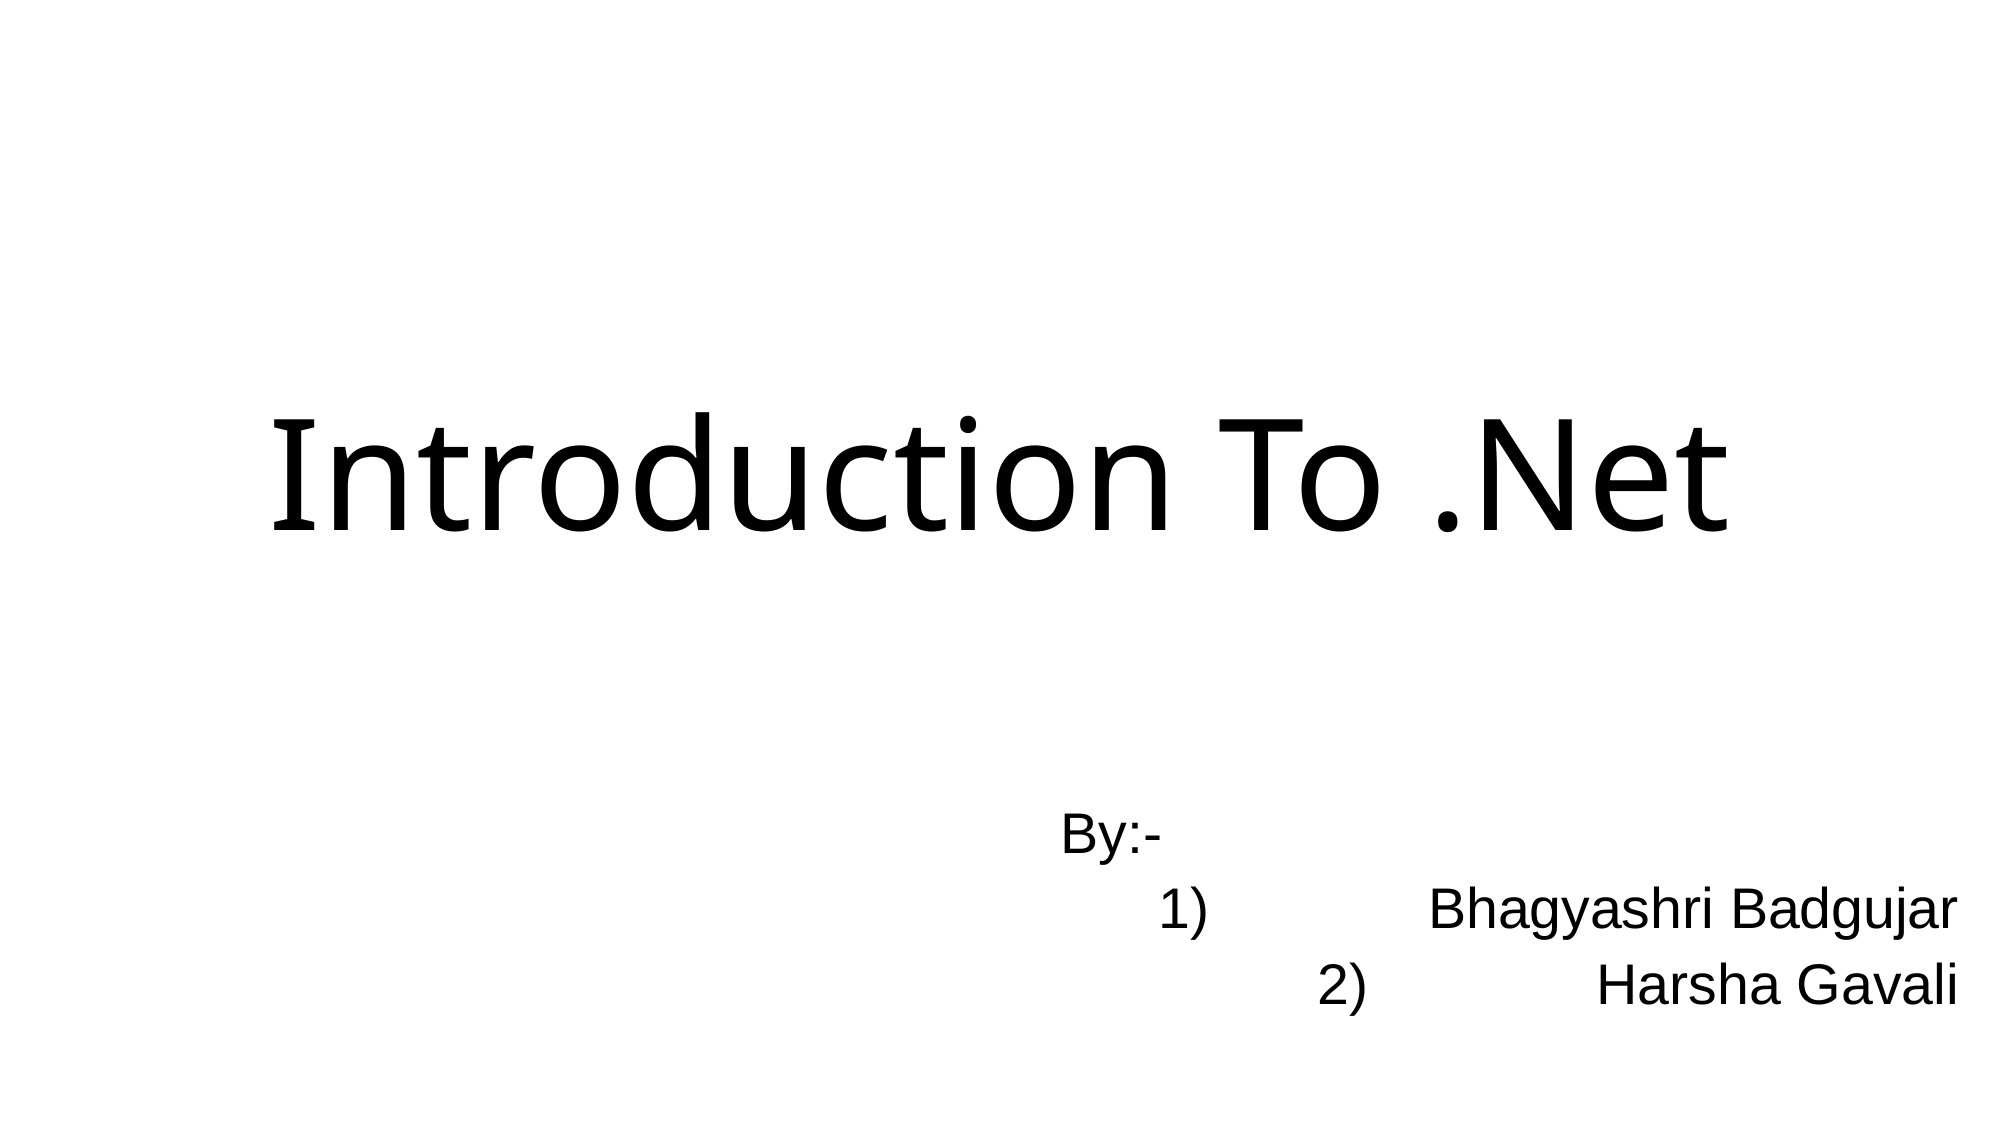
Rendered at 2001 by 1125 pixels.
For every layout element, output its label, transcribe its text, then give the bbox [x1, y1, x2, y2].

text_box By:- Bhagyashri Badgujar Harsha Gavali [249, 800, 1974, 1024]
text_box Introduction To .Net [249, 184, 1750, 576]
